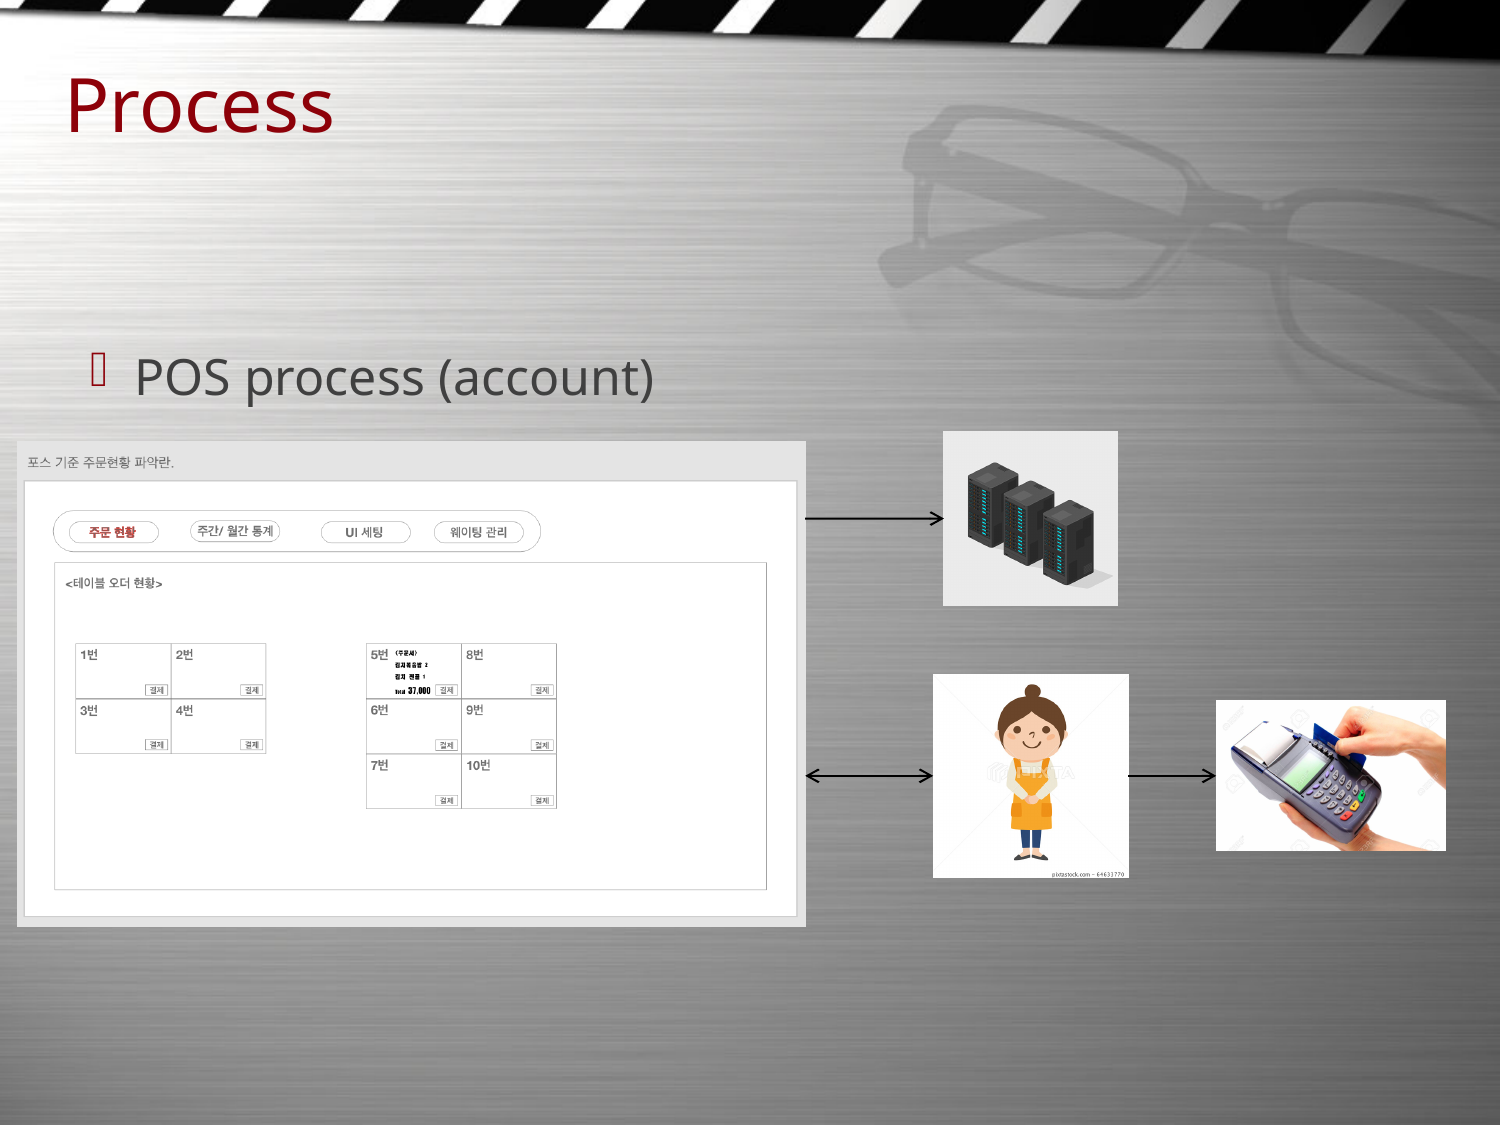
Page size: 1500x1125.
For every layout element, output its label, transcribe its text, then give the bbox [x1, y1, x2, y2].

picture [0, 0, 1500, 1125]
list POS process (account) [75, 337, 1425, 420]
title Process [49, 40, 1451, 164]
